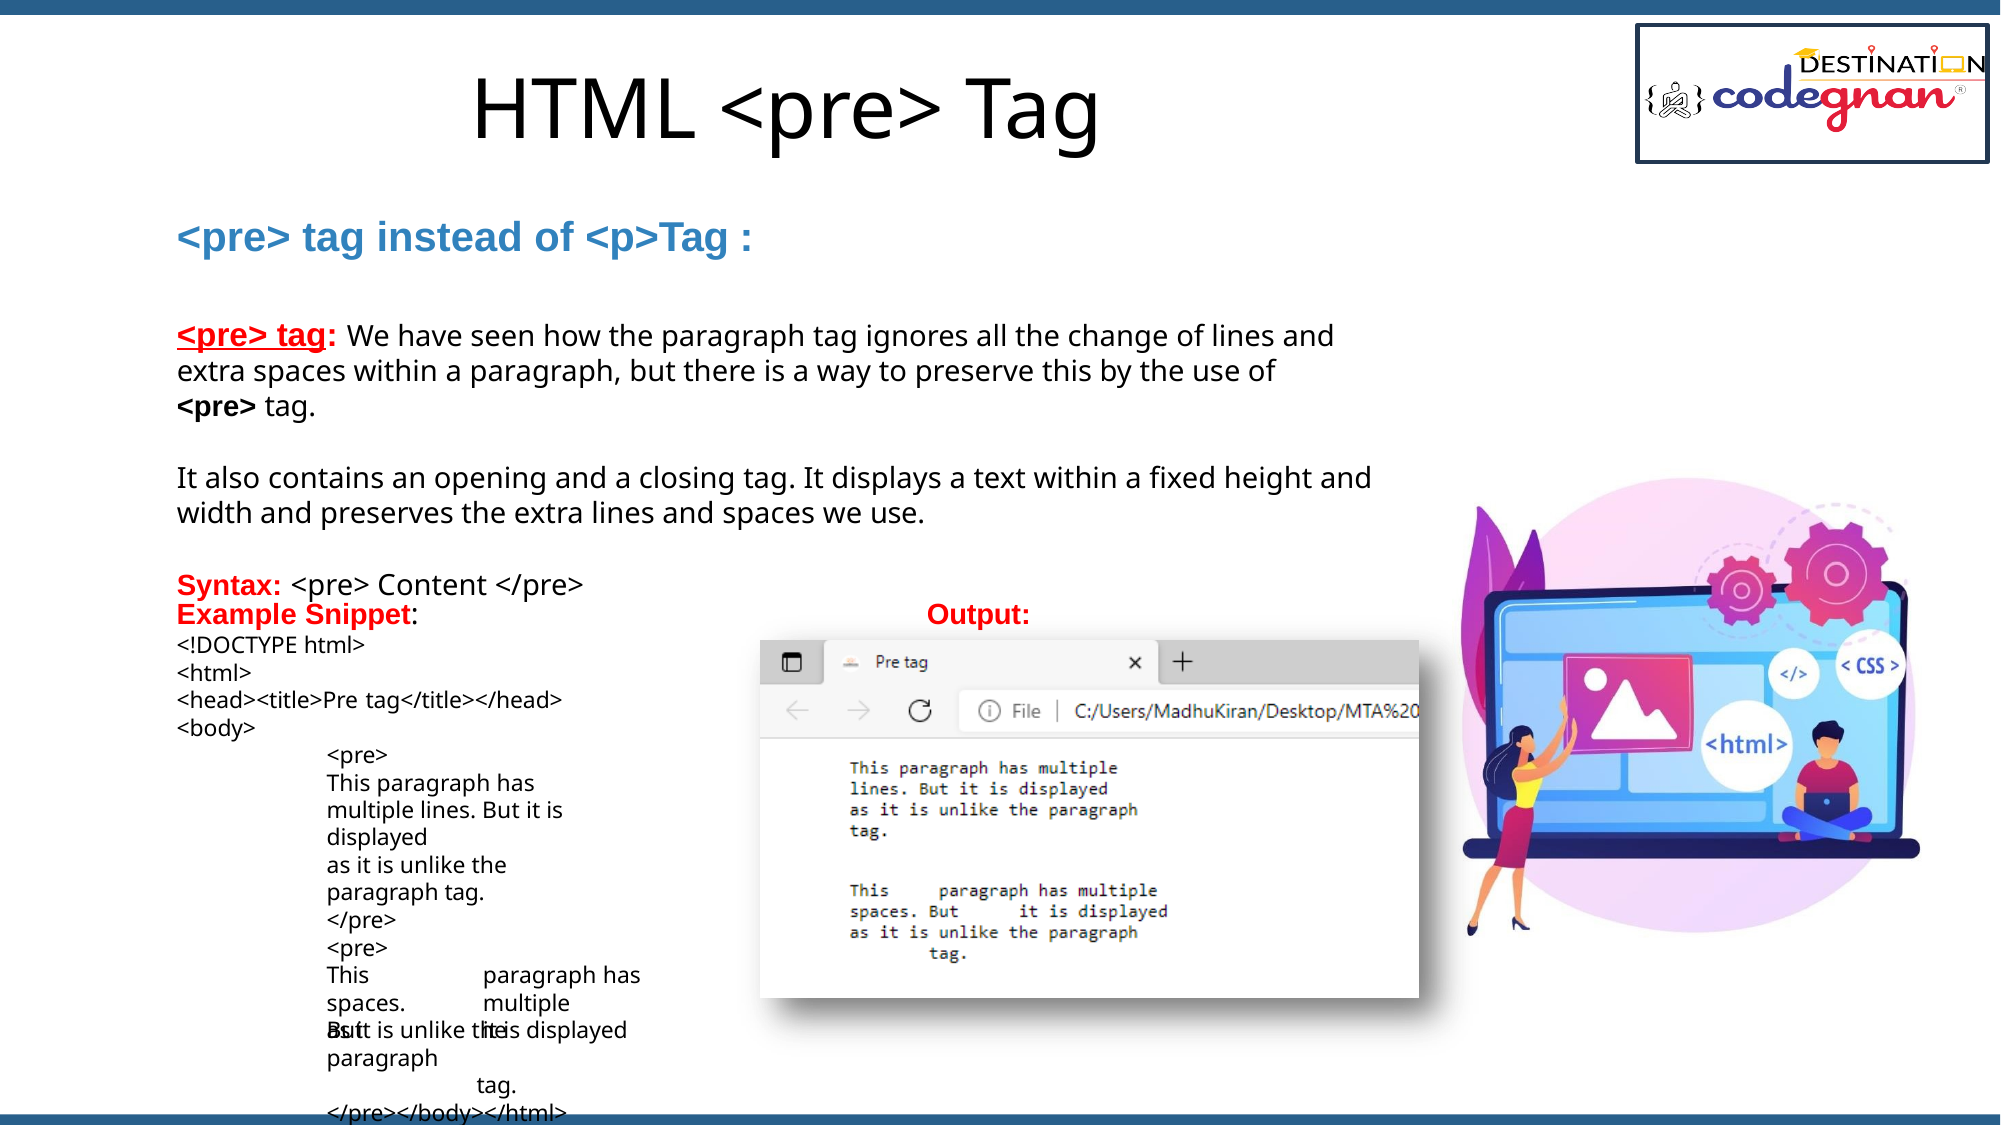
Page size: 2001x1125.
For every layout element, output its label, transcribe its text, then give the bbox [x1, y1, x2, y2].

text_box as it is unlike the paragraph tag. </pre></body></html> [324, 1013, 610, 1125]
text_box <pre> This spaces. But [324, 931, 449, 1013]
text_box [728, 467, 1922, 1063]
text_box <pre> tag instead of <p>Tag : <pre> tag: We have seen how the paragraph tag ignores all the change of lines and extra spaces within a paragraph, but there is a way to preserve this by the use of <pre> tag. It also contains an opening and a closing tag. It displays a text within a fixed height and width and preserves the extra lines and spaces we use. Syntax: <pre> Content </pre> [174, 208, 1374, 602]
text_box paragraph has multiple it is displayed [480, 958, 719, 1044]
title HTML <pre> Tag [467, 52, 1450, 243]
text_box ` [1635, 23, 1990, 164]
text_box Example Snippet: <!DOCTYPE html> <html> <head><title>Pre tag</title></head> <body> <pre> This paragraph has multiple lines. But it is displayed as it is unlike the paragraph tag. </pre> [174, 593, 612, 933]
